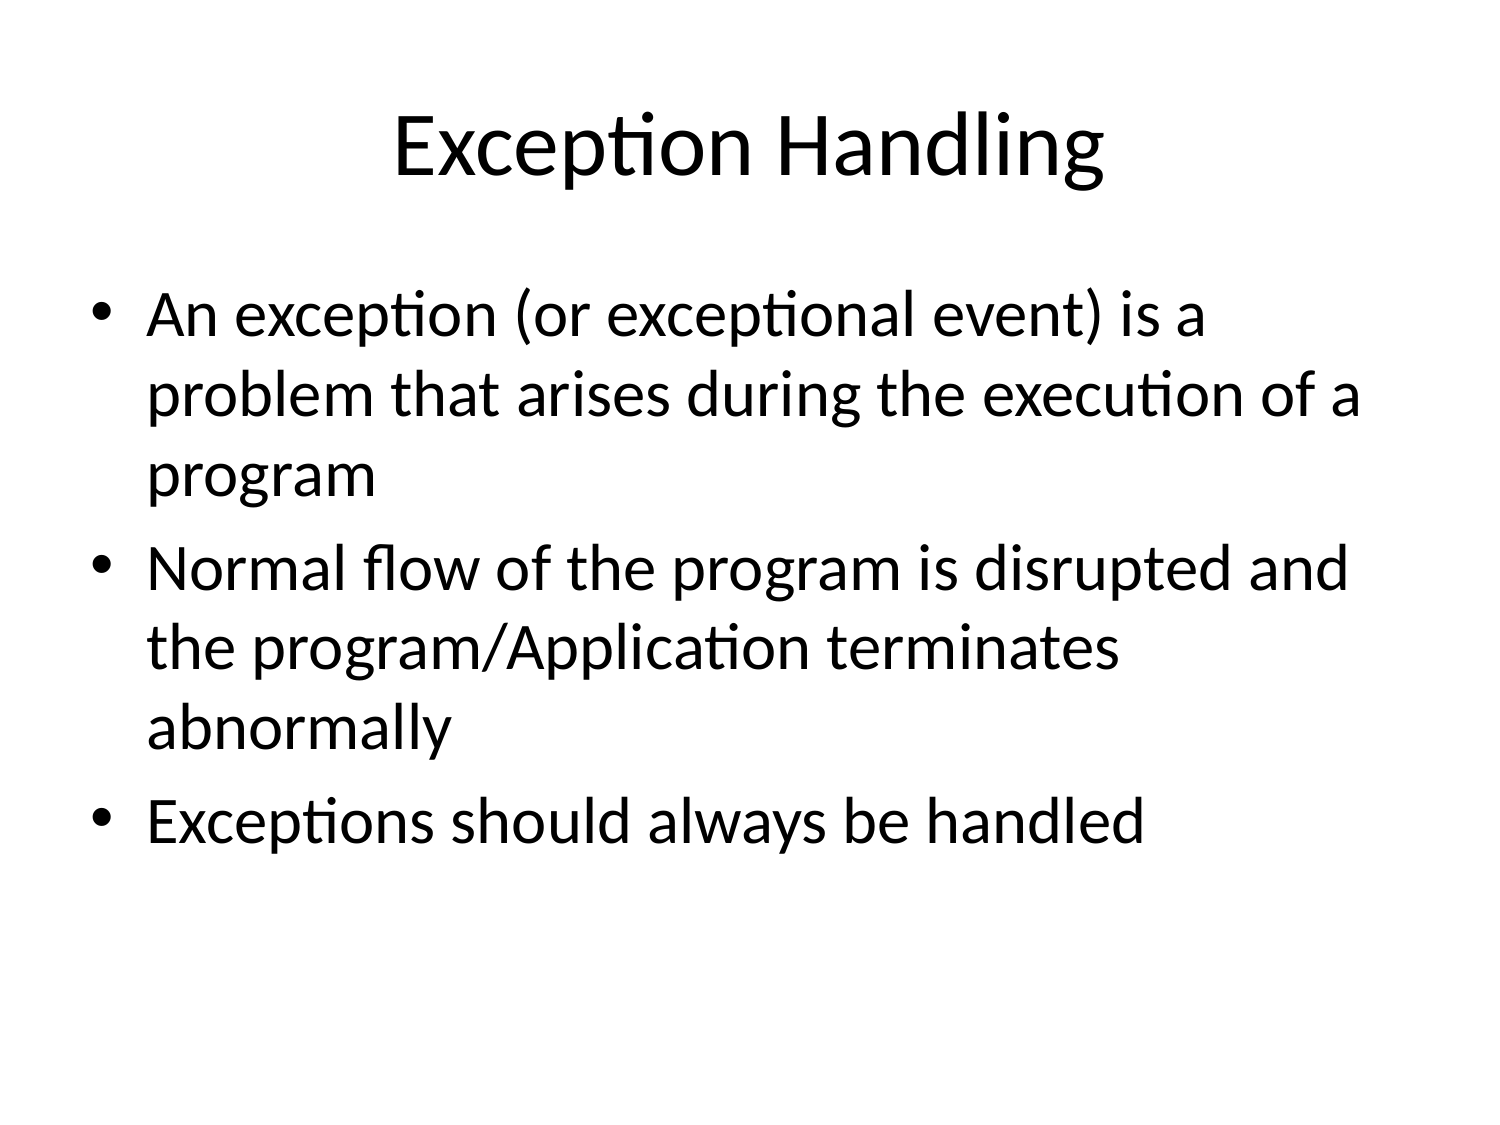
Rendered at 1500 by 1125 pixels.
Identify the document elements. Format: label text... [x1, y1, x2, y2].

list An exception (or exceptional event) is a problem that arises during the execution of a program Normal flow of the program is disrupted and the program/Application terminates abnormally Exceptions should always be handled [75, 262, 1425, 1005]
title Exception Handling [75, 45, 1425, 233]
